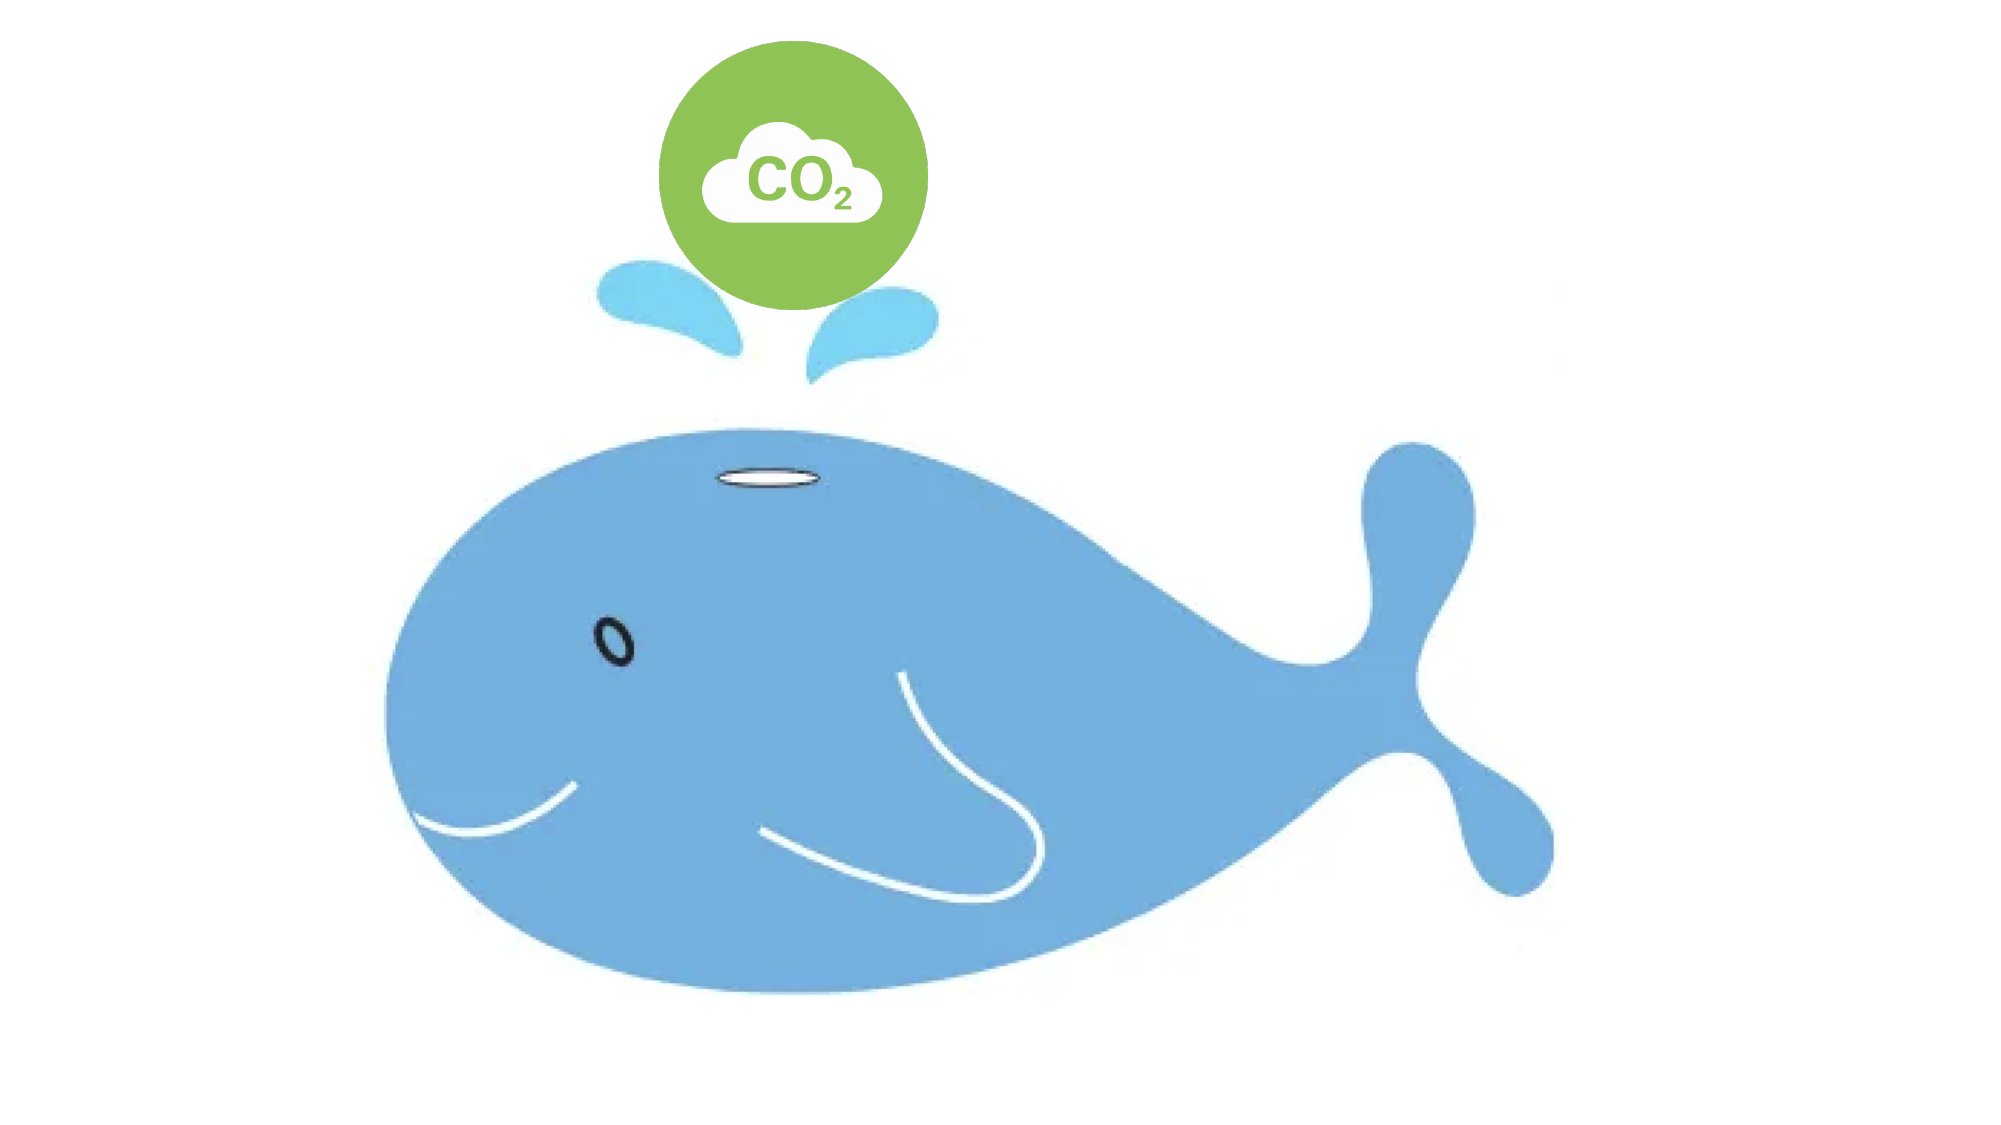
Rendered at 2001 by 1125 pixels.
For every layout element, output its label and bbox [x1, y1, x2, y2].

picture [655, 37, 932, 314]
text_box [340, 209, 1646, 1057]
